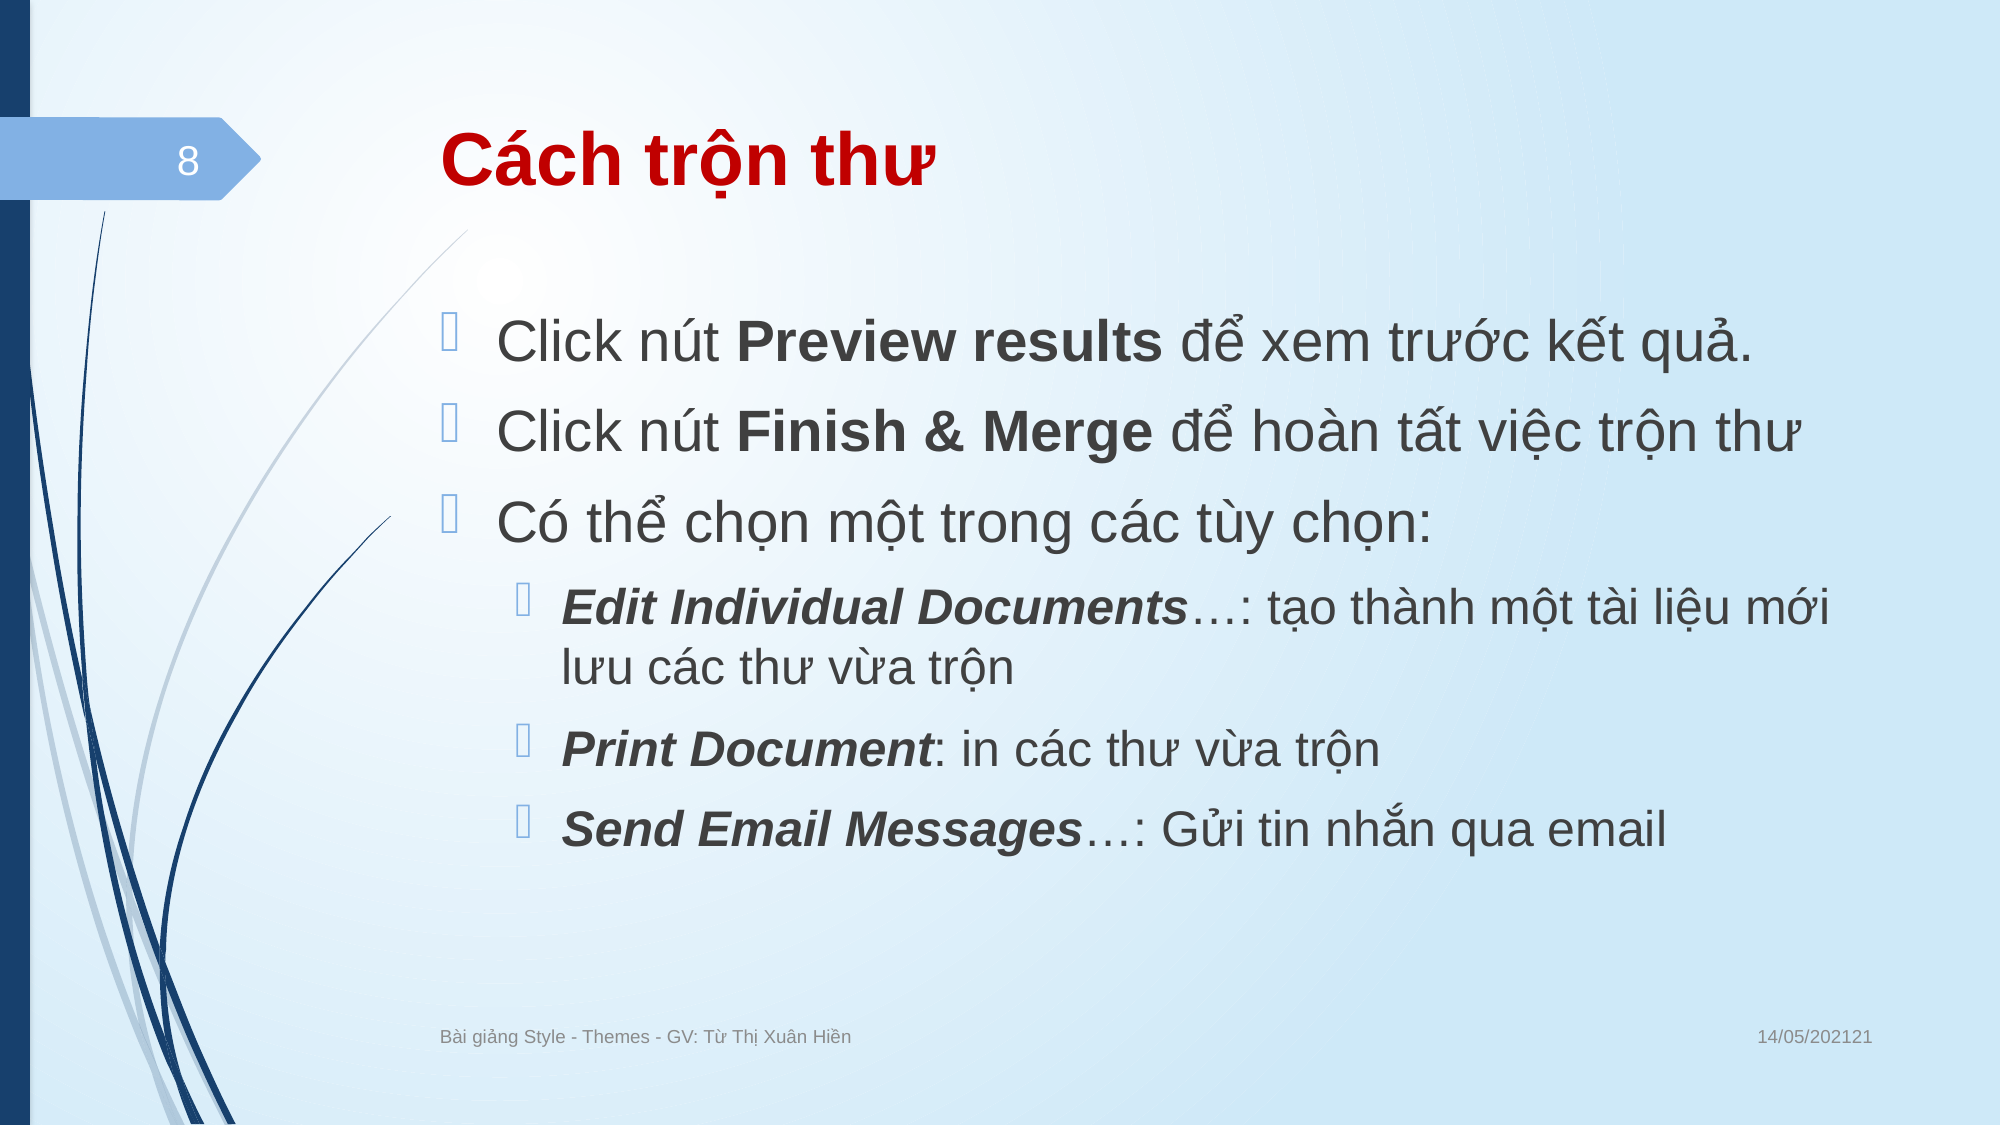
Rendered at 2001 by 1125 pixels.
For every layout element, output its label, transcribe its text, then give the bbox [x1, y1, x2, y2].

slide_number 8 [87, 129, 216, 190]
title Cách trộn thư [425, 102, 1888, 261]
list Click nút Preview results để xem trước kết quả. Click nút Finish & Merge để hoàn tất việc trộn thư Có thể chọn một trong các tùy chọn: Edit Individual Documents…: tạo thành một tài liệu mới lưu các thư vừa trộn Print Document: in các thư vừa trộn Send Email Messages…: Gửi tin nhắn qua email [424, 295, 1888, 970]
footer Bài giảng Style - Themes - GV: Từ Thị Xuân Hiền [424, 1006, 1675, 1067]
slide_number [1699, 1005, 1888, 1067]
